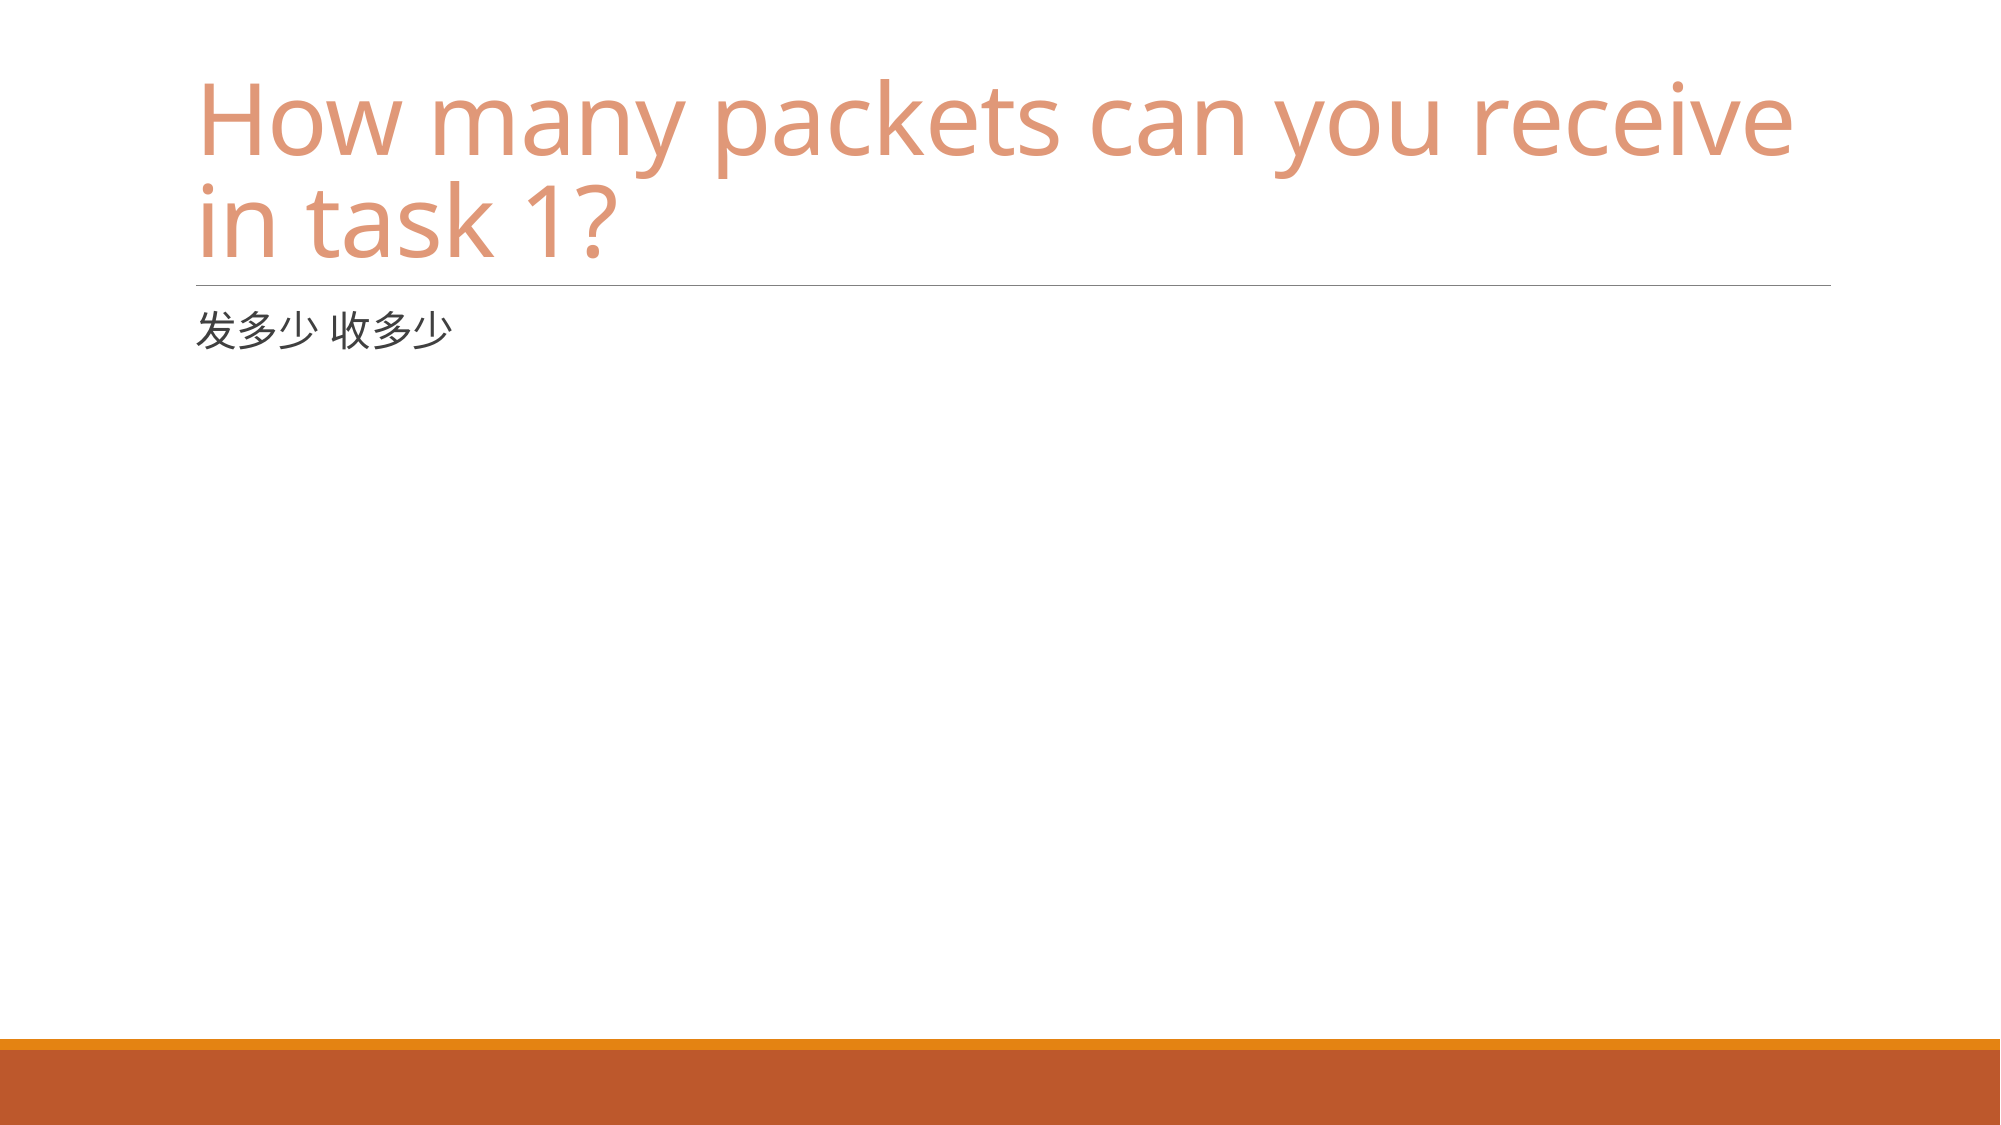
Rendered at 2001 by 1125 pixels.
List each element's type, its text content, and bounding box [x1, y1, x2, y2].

title How many packets can you receive in task 1? [180, 47, 1830, 285]
list 发多少 收多少 [180, 302, 1830, 963]
